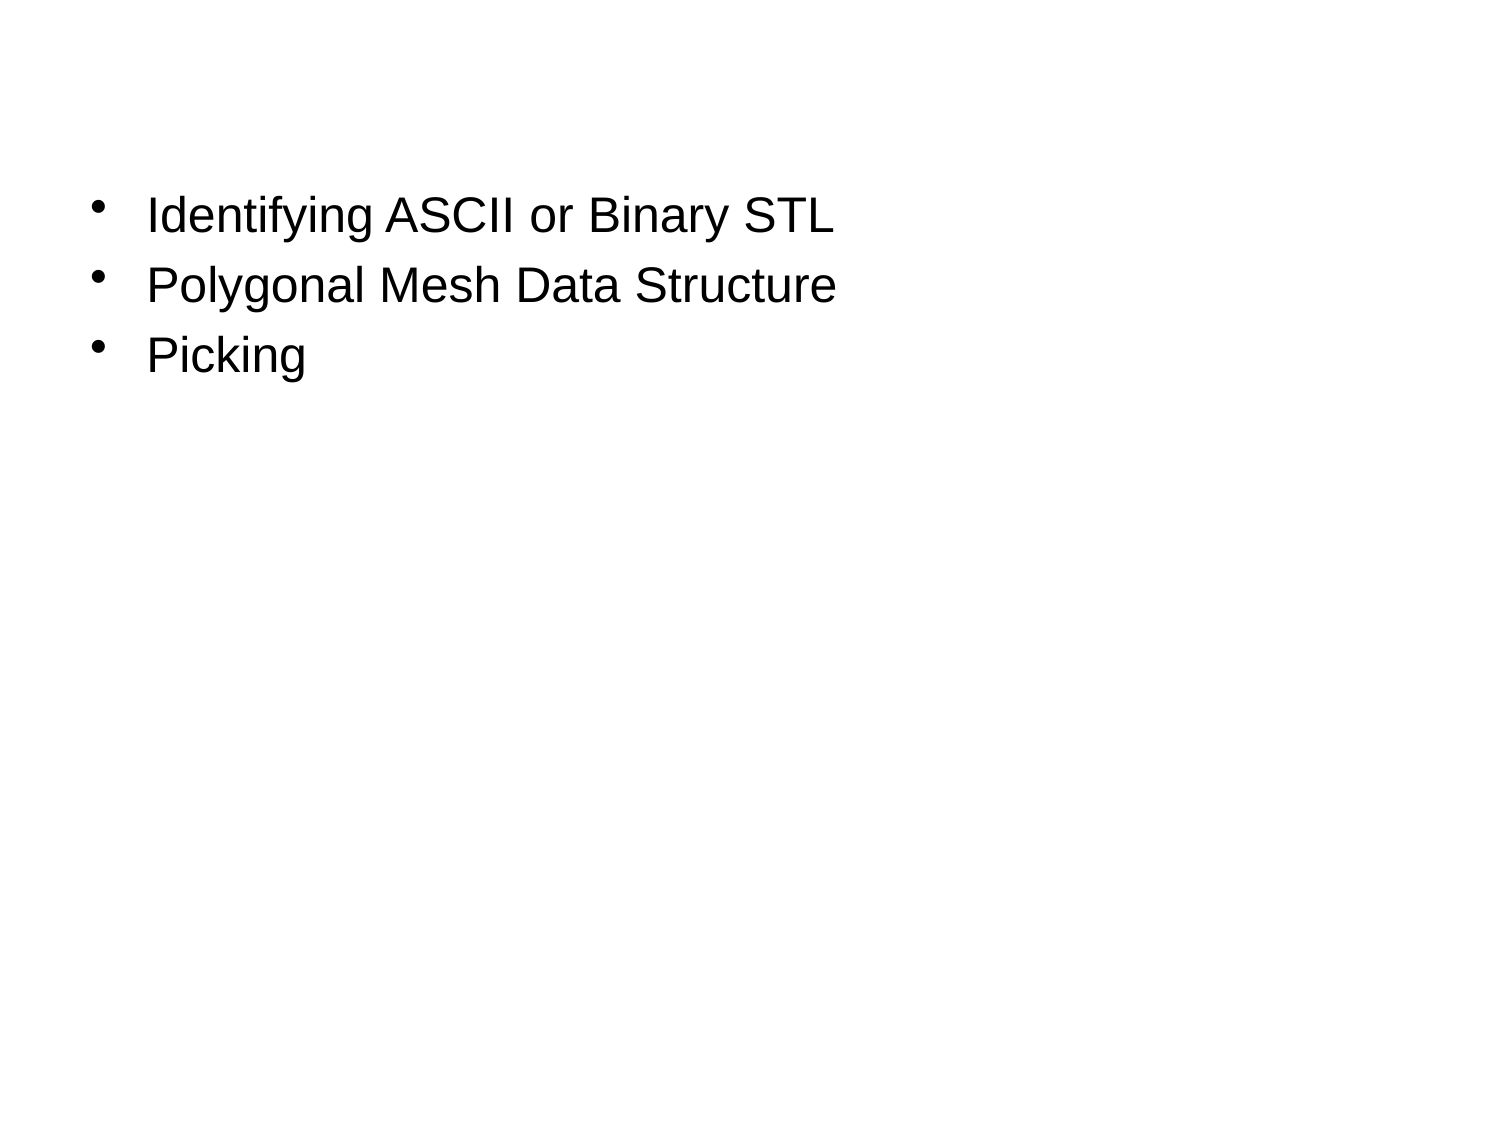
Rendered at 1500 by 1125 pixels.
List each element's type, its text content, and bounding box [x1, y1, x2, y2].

list Identifying ASCII or Binary STL Polygonal Mesh Data Structure Picking [75, 174, 1425, 1005]
